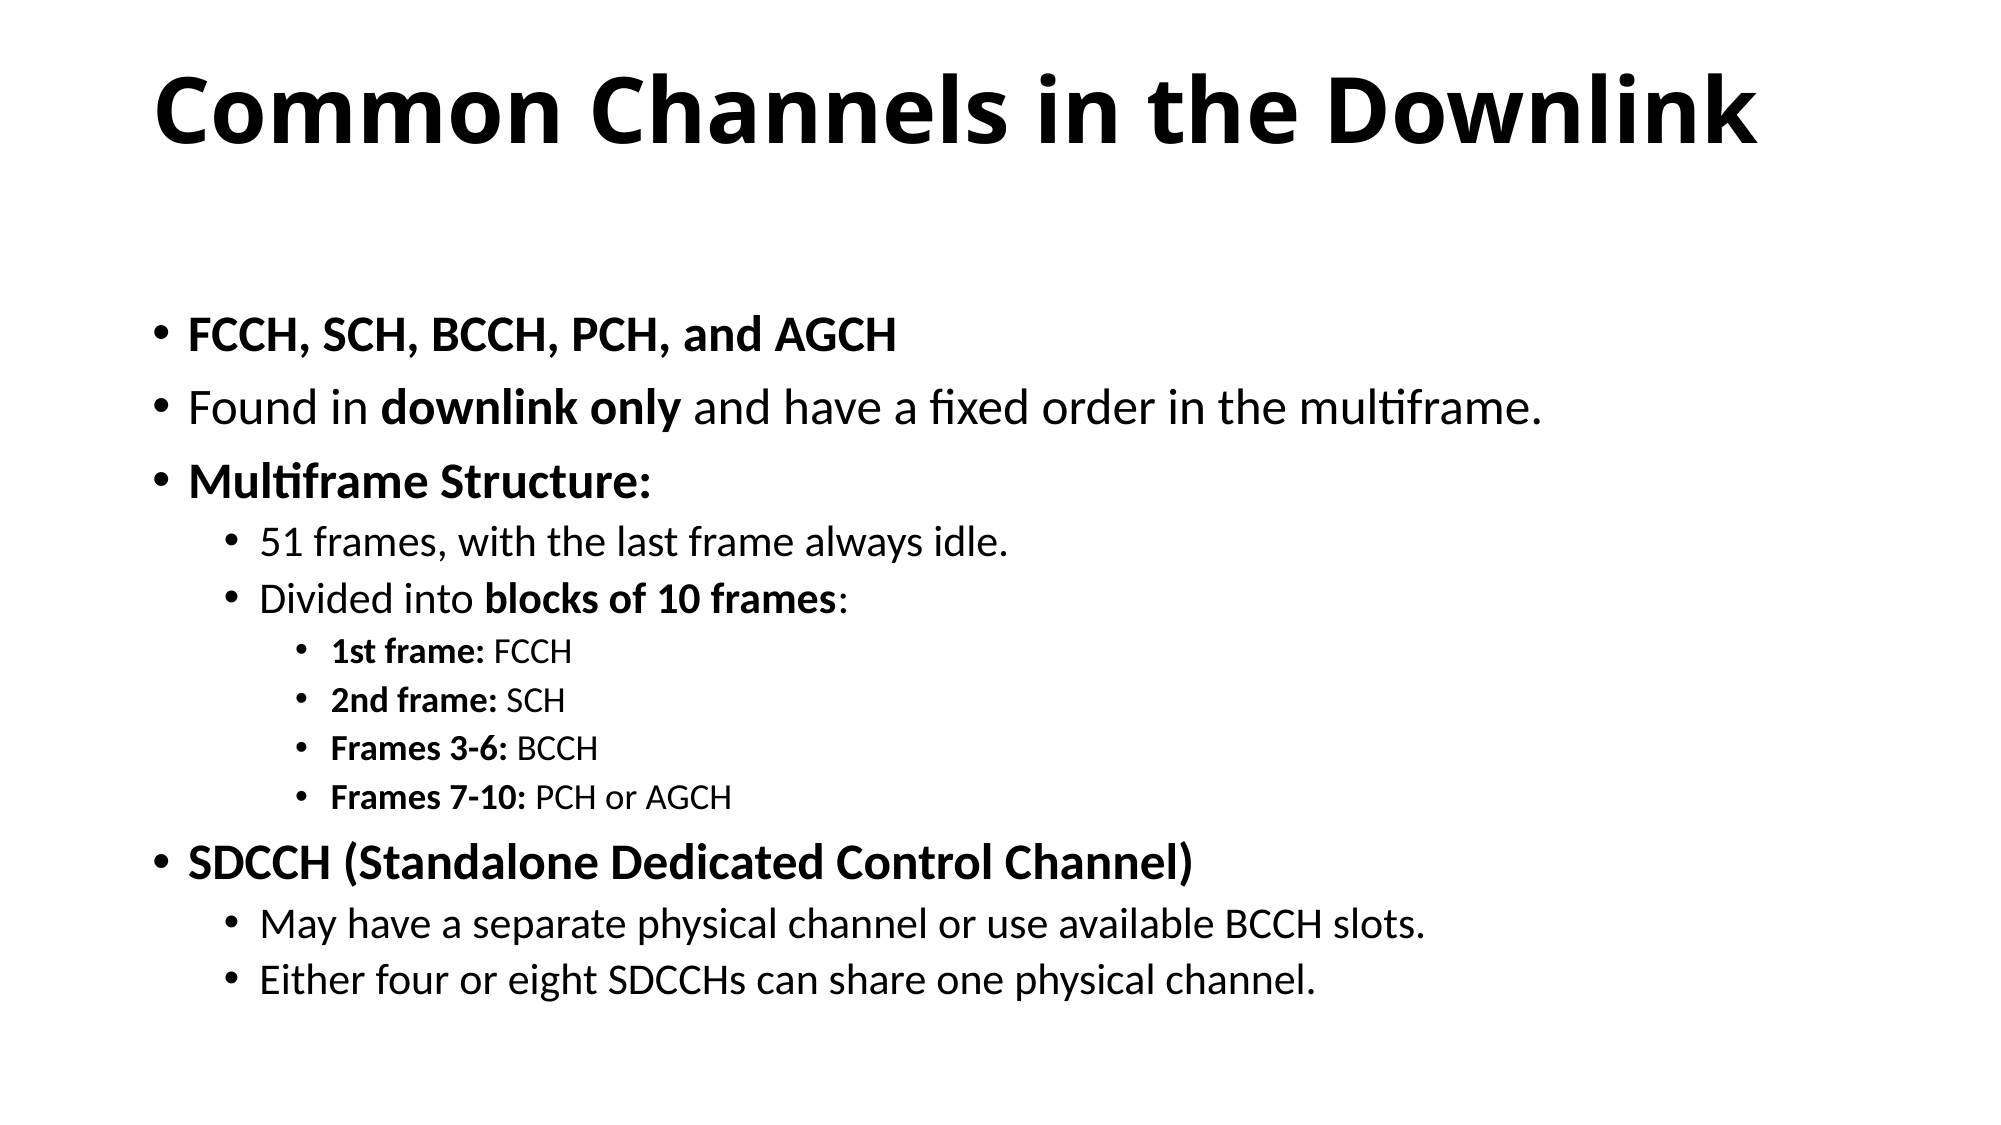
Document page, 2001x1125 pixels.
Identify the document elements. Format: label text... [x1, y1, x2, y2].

list FCCH, SCH, BCCH, PCH, and AGCH Found in downlink only and have a fixed order in the multiframe. Multiframe Structure: 51 frames, with the last frame always idle. Divided into blocks of 10 frames: 1st frame: FCCH 2nd frame: SCH Frames 3-6: BCCH Frames 7-10: PCH or AGCH SDCCH (Standalone Dedicated Control Channel) May have a separate physical channel or use available BCCH slots. Either four or eight SDCCHs can share one physical channel. [137, 299, 1863, 1014]
title Common Channels in the Downlink [137, 59, 1863, 278]
